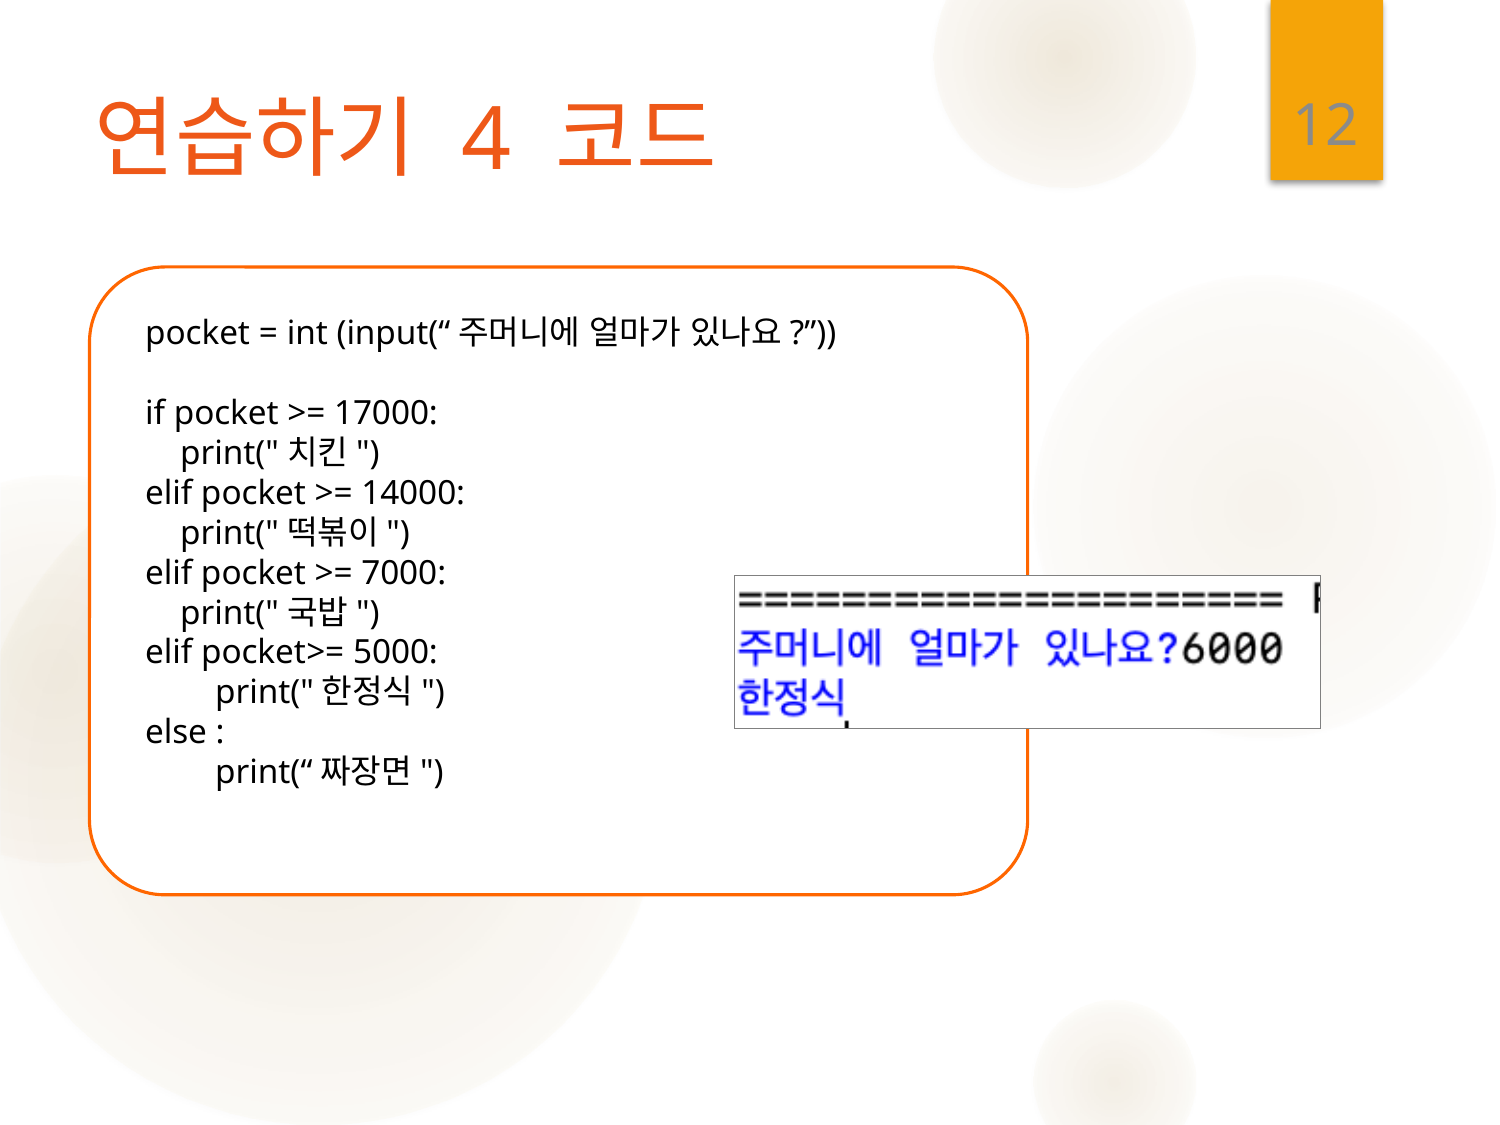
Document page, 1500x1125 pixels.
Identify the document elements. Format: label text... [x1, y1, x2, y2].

slide_number 12 [1273, 48, 1378, 175]
picture [734, 575, 1321, 729]
text_box [89, 266, 1026, 895]
title 연습하기 4 코드 [79, 74, 1237, 304]
text_box pocket = int (input(“주머니에 얼마가 있나요?”)) if pocket >= 17000: print("치킨") elif pocket >= 14000: print("떡볶이") elif pocket >= 7000: print("국밥") elif pocket>= 5000: print("한정식") else : print(“짜장면") [130, 303, 1107, 838]
